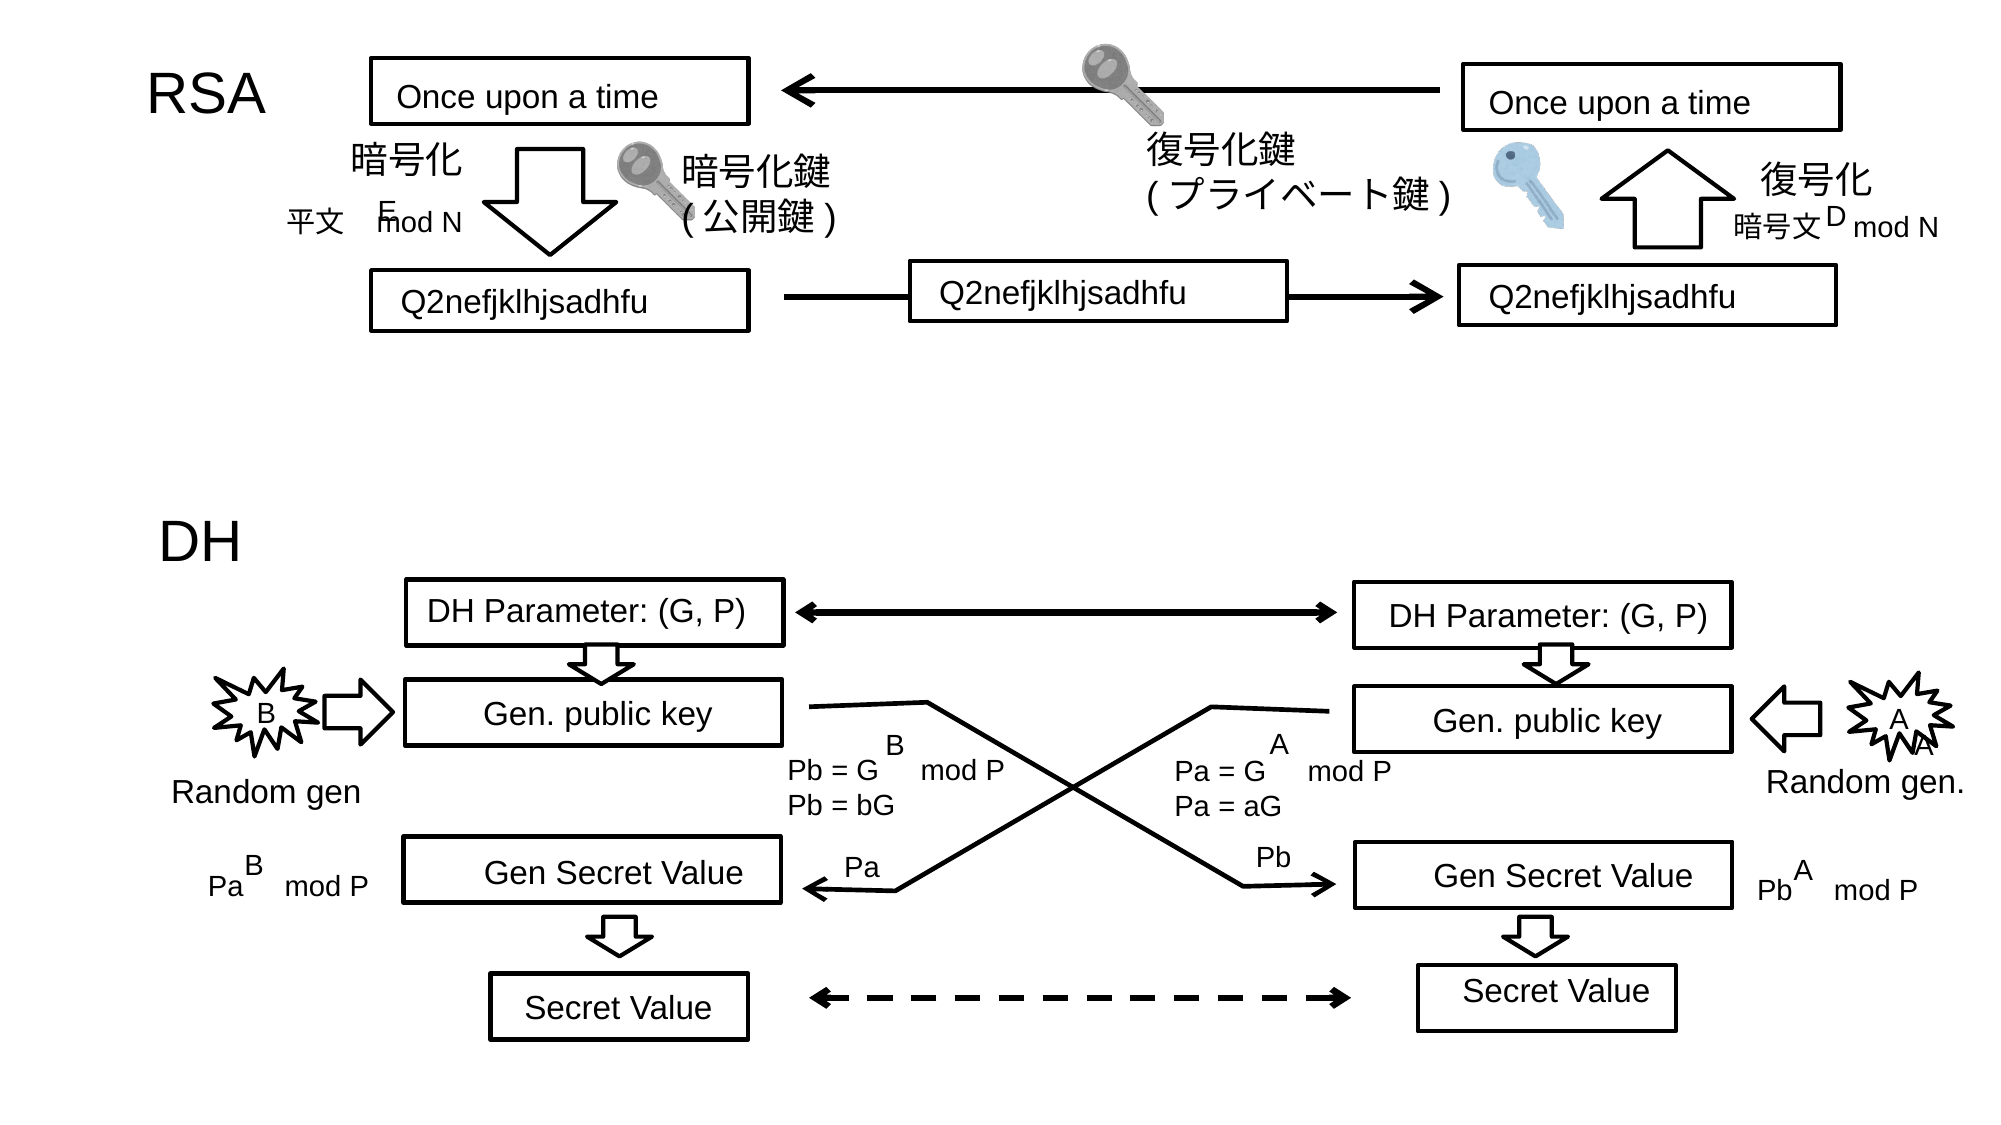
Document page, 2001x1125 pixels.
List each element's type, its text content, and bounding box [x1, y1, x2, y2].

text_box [192, 839, 385, 911]
text_box [808, 700, 957, 717]
text_box [488, 971, 750, 1042]
text_box Gen. public key [1417, 691, 1699, 747]
text_box [1500, 914, 1571, 959]
text_box Random gen [156, 762, 438, 818]
text_box [1884, 744, 1898, 753]
text_box DH Parameter: (G, P) [412, 582, 790, 637]
text_box Gen Secret Value [1418, 847, 1736, 902]
text_box [249, 675, 264, 686]
text_box [401, 834, 783, 905]
text_box [211, 675, 247, 743]
text_box [358, 677, 370, 686]
text_box [1521, 642, 1591, 686]
text_box B [241, 686, 372, 737]
text_box Secret Value [509, 978, 827, 1034]
text_box [1191, 704, 1330, 716]
text_box [802, 839, 989, 901]
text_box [771, 718, 1021, 830]
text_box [1159, 717, 1429, 831]
text_box [290, 737, 304, 744]
text_box [1949, 721, 1956, 729]
text_box DH Parameter: (G, P) [1373, 586, 1751, 642]
text_box [1352, 580, 1734, 650]
text_box [1025, 756, 1072, 792]
text_box A [1899, 718, 1949, 769]
text_box [1883, 670, 1953, 718]
text_box [403, 677, 784, 748]
text_box Random gen. [1751, 753, 2000, 808]
text_box [566, 642, 636, 686]
text_box Gen Secret Value [468, 844, 786, 899]
text_box [1846, 679, 1878, 747]
text_box [1749, 684, 1823, 753]
text_box [1025, 737, 1154, 818]
text_box [267, 737, 282, 751]
text_box RSA [131, 47, 268, 133]
text_box DH [143, 495, 258, 581]
text_box [249, 737, 264, 759]
text_box Pa [829, 841, 895, 891]
text_box A [1874, 693, 1924, 744]
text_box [1741, 843, 1935, 916]
text_box [1416, 963, 1678, 1033]
text_box [1353, 840, 1734, 910]
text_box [274, 39, 1952, 332]
text_box [584, 914, 655, 959]
text_box [267, 666, 286, 686]
text_box [1352, 684, 1734, 754]
text_box Pb [1240, 839, 1307, 881]
text_box Secret Value [1447, 962, 1765, 1017]
text_box Gen. public key [468, 684, 750, 740]
text_box [404, 577, 786, 648]
text_box [358, 688, 396, 747]
text_box [1077, 793, 1337, 897]
